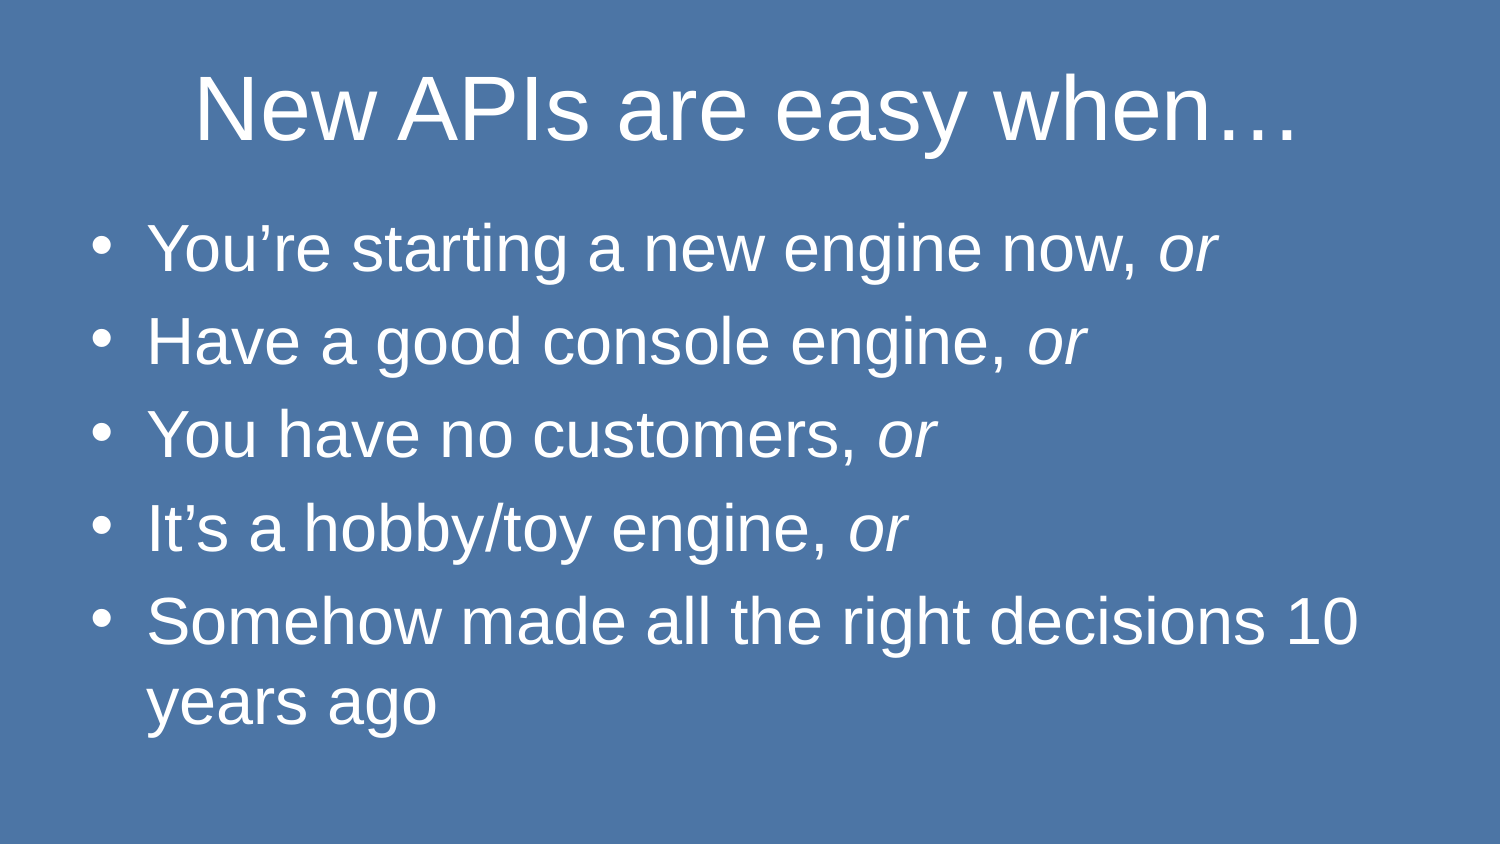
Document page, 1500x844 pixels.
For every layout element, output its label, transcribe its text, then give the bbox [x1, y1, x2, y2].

list You’re starting a new engine now, or Have a good console engine, or You have no customers, or It’s a hobby/toy engine, or Somehow made all the right decisions 10 years ago [74, 196, 1426, 754]
title New APIs are easy when… [74, 33, 1426, 175]
